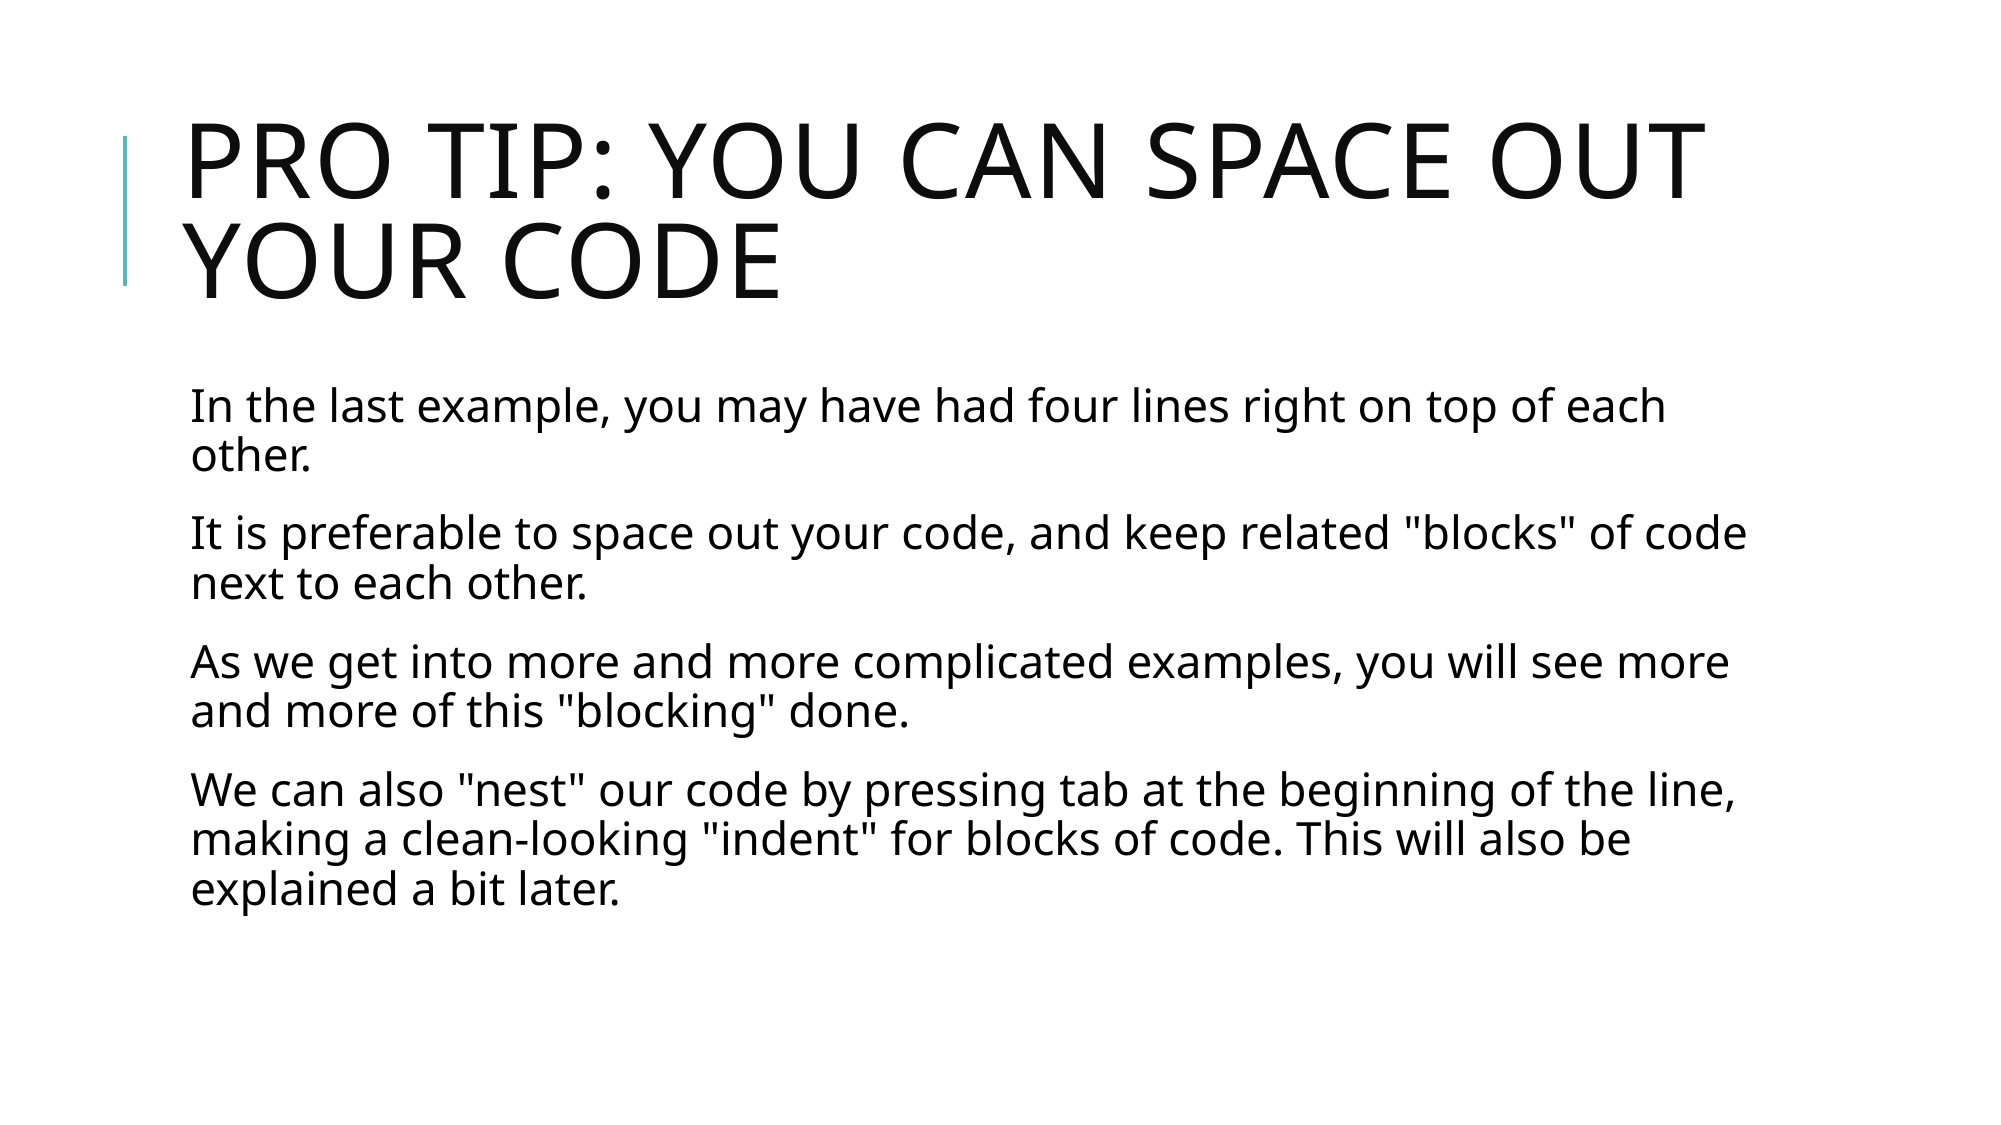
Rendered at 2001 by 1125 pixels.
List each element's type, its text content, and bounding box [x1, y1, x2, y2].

title Pro tip: you can space out your code [168, 96, 1763, 342]
list In the last example, you may have had four lines right on top of each other. It is preferable to space out your code, and keep related "blocks" of code next to each other. As we get into more and more complicated examples, you will see more and more of this "blocking" done. We can also "nest" our code by pressing tab at the beginning of the line, making a clean-looking "indent" for blocks of code. This will also be explained a bit later. [168, 375, 1763, 1035]
